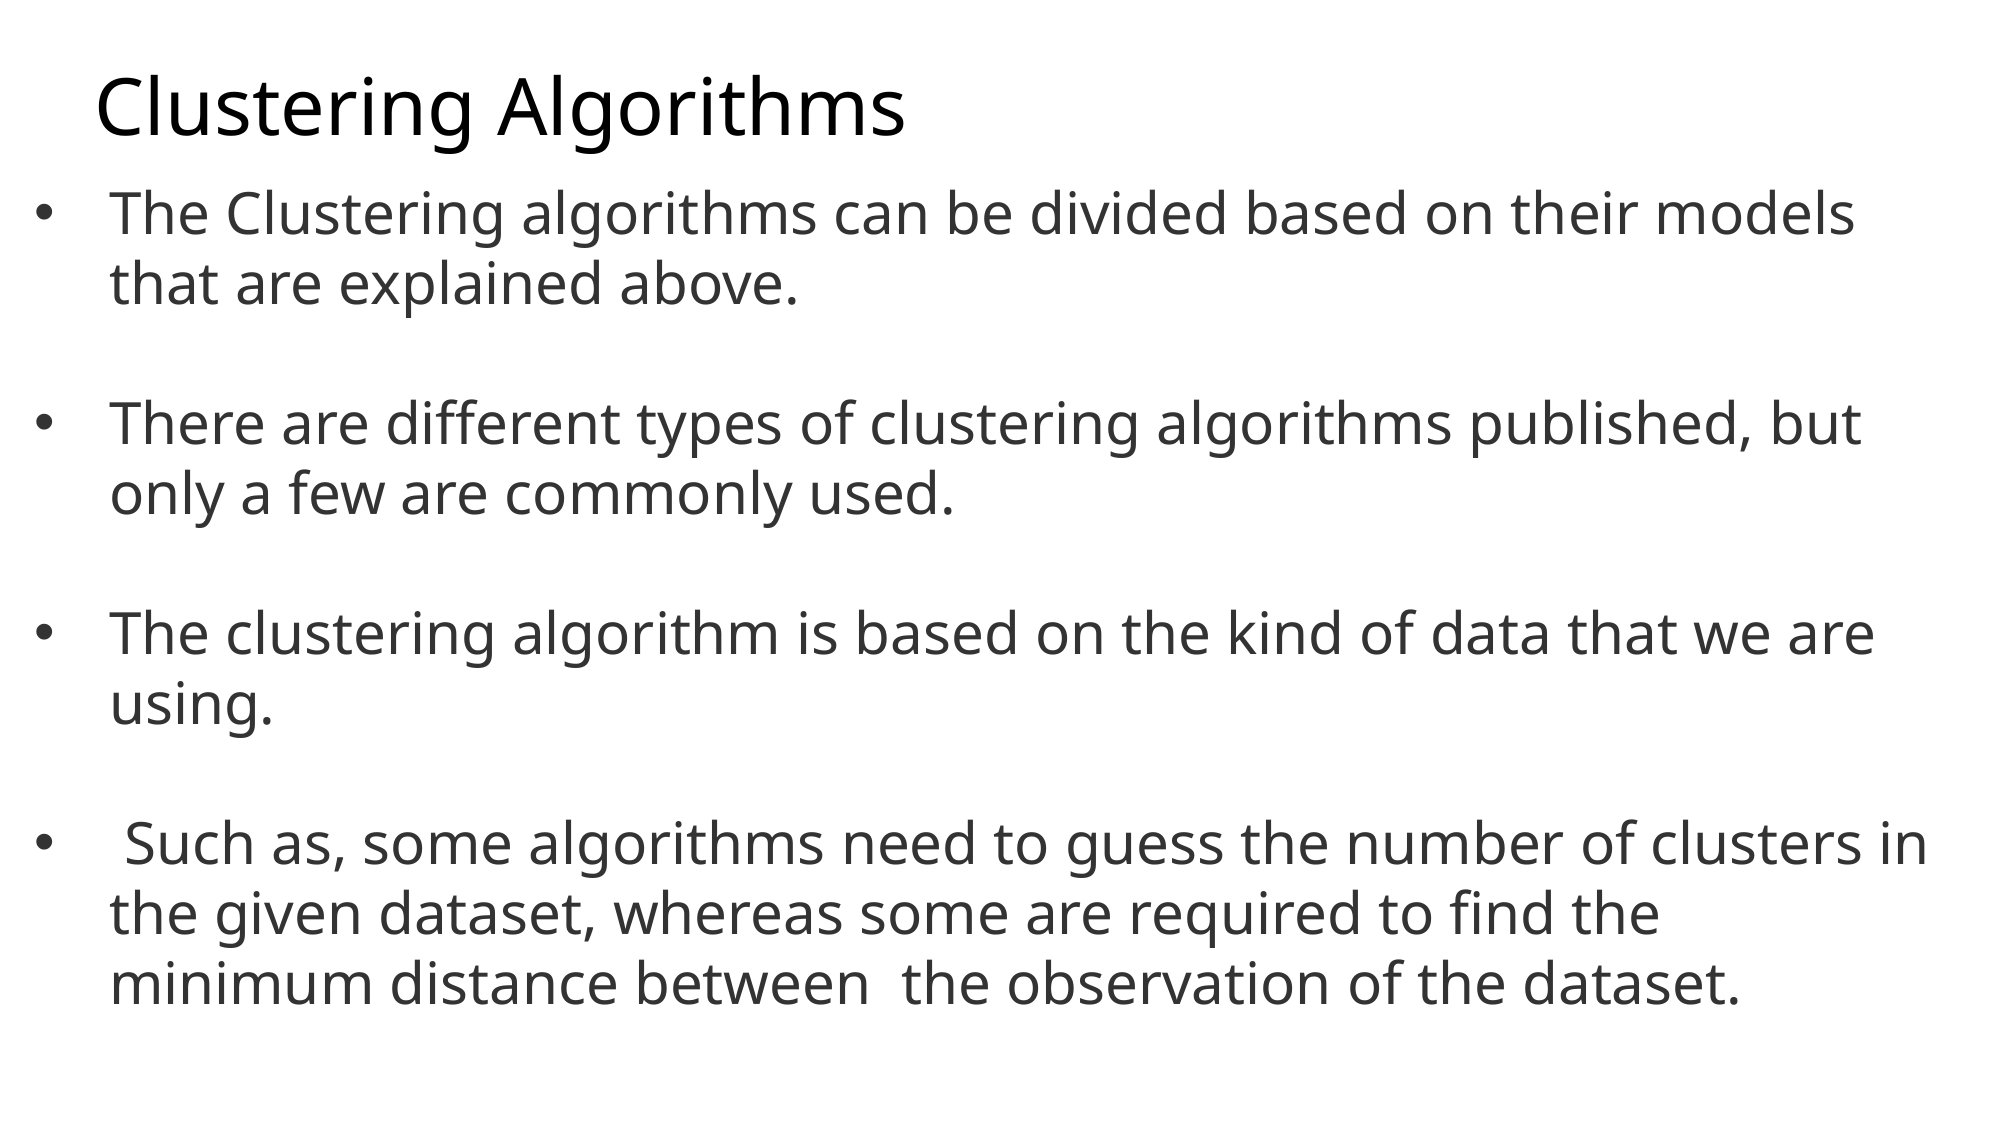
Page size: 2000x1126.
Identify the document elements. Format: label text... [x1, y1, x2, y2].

text_box The Clustering algorithms can be divided based on their models that are explained above. There are different types of clustering algorithms published, but only a few are commonly used. The clustering algorithm is based on the kind of data that we are using. Such as, some algorithms need to guess the number of clusters in the given dataset, whereas some are required to find the minimum distance between the observation of the dataset. [19, 168, 1957, 1091]
title Clustering Algorithms [78, 37, 1879, 168]
